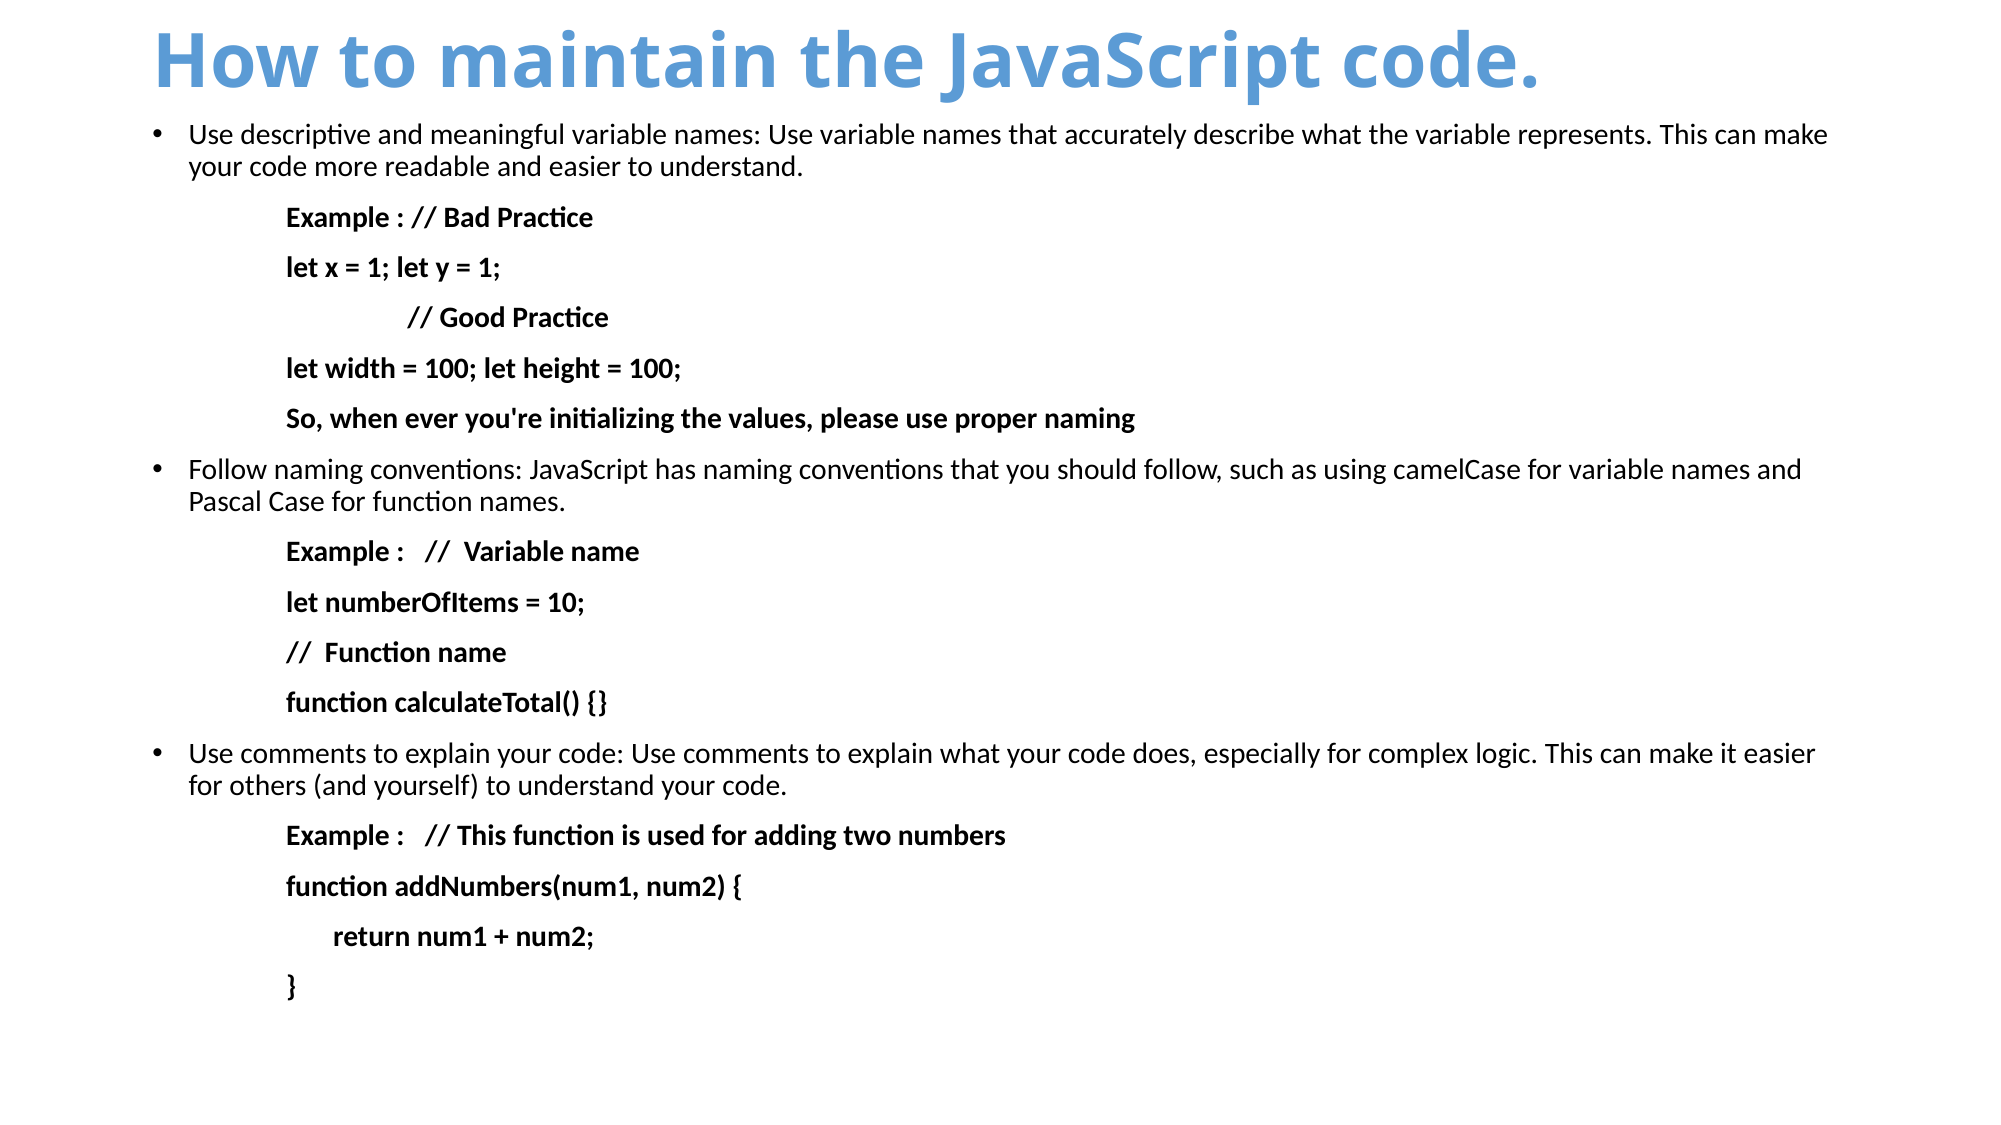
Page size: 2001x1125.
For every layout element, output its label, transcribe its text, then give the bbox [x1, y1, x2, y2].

title How to maintain the JavaScript code. [137, 15, 1863, 111]
list Use descriptive and meaningful variable names: Use variable names that accurately describe what the variable represents. This can make your code more readable and easier to understand. Example : // Bad Practice let x = 1; let y = 1; // Good Practice let width = 100; let height = 100; So, when ever you're initializing the values, please use proper naming Follow naming conventions: JavaScript has naming conventions that you should follow, such as using camelCase for variable names and Pascal Case for function names. Example : // Variable name let numberOfItems = 10; // Function name function calculateTotal() {} Use comments to explain your code: Use comments to explain what your code does, especially for complex logic. This can make it easier for others (and yourself) to understand your code. Example : // This function is used for adding two numbers function addNumbers(num1, num2) { return num1 + num2; } [137, 111, 1863, 1014]
